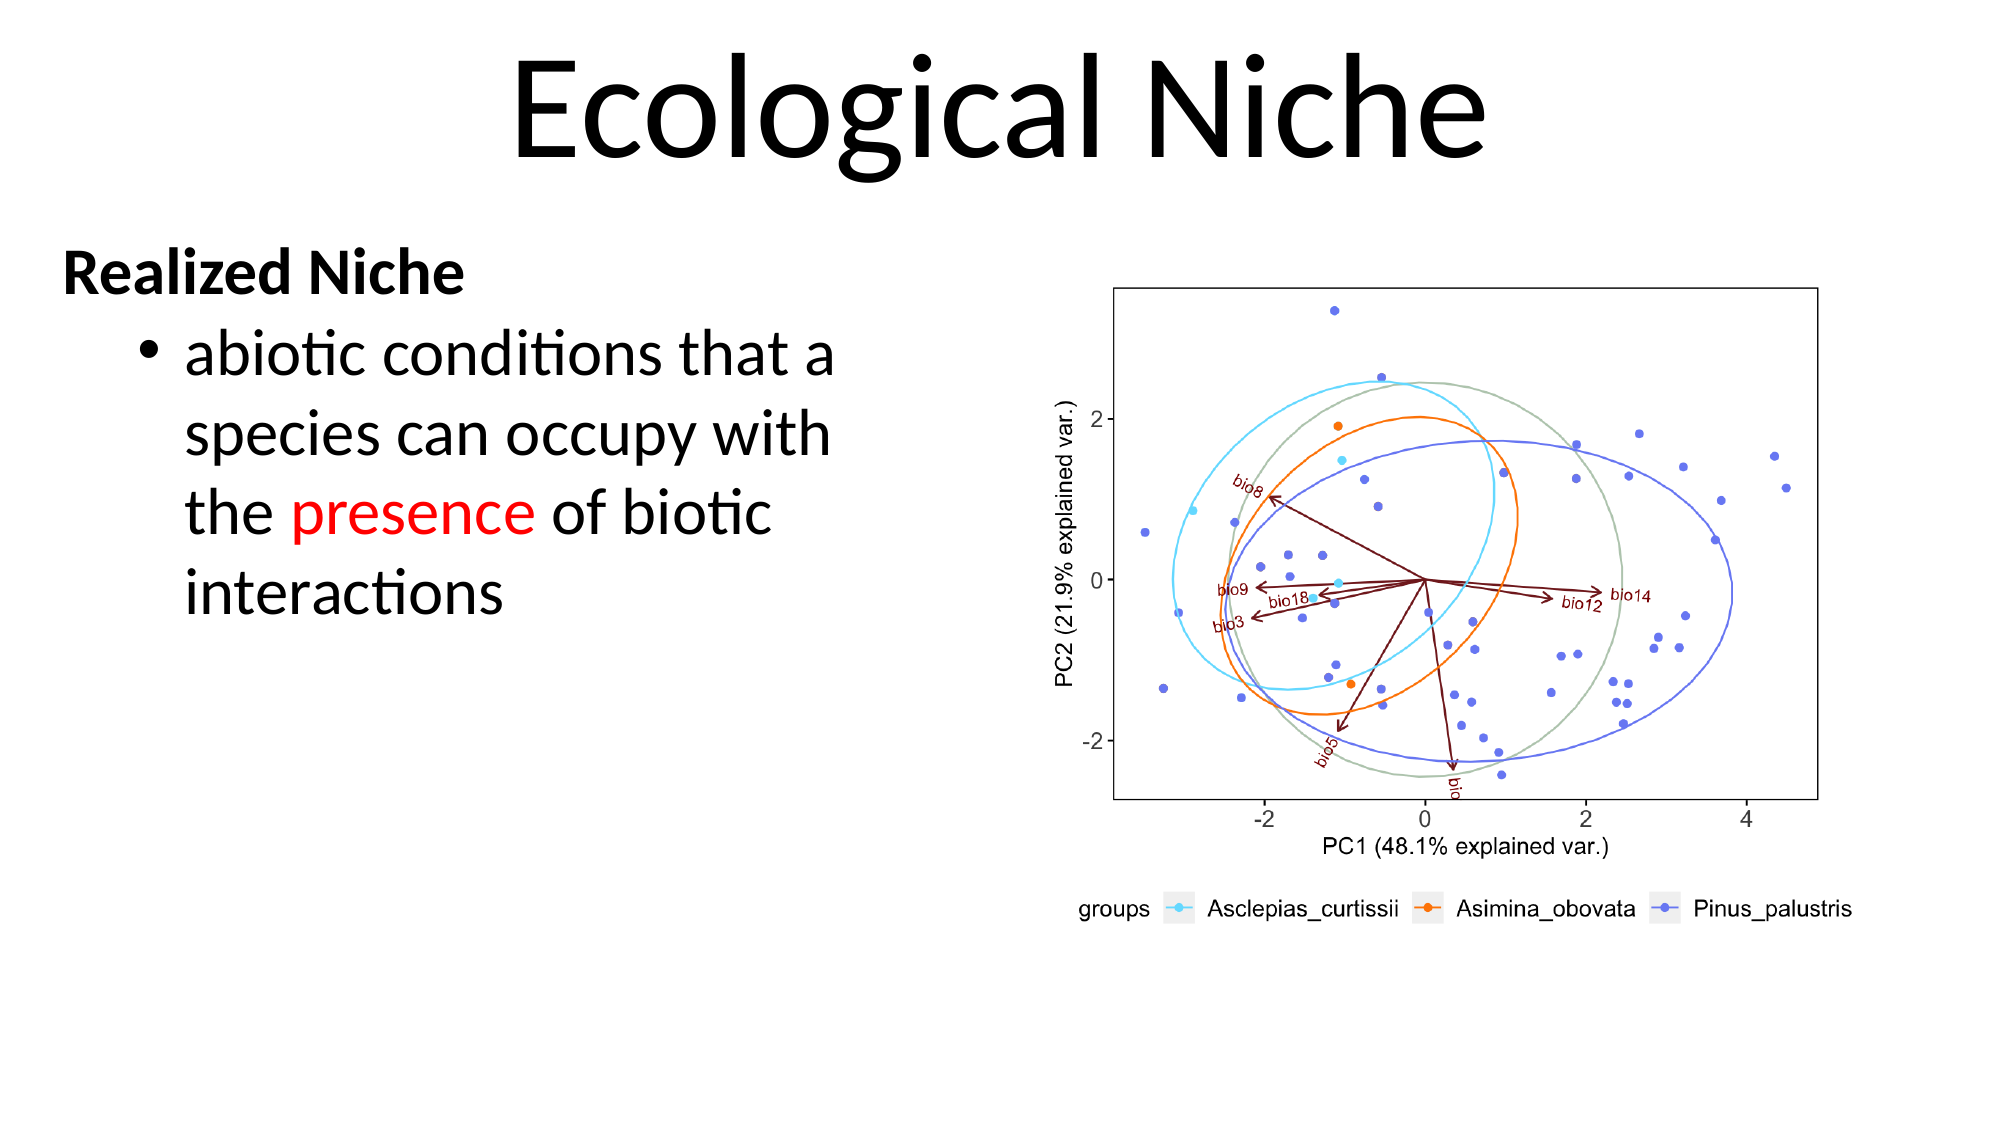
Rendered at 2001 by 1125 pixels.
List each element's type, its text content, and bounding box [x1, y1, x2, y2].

picture [943, 258, 1929, 963]
text_box Ecological Niche [494, 0, 1506, 195]
text_box Realized Niche abiotic conditions that a species can occupy with the presence of biotic interactions [47, 220, 950, 796]
